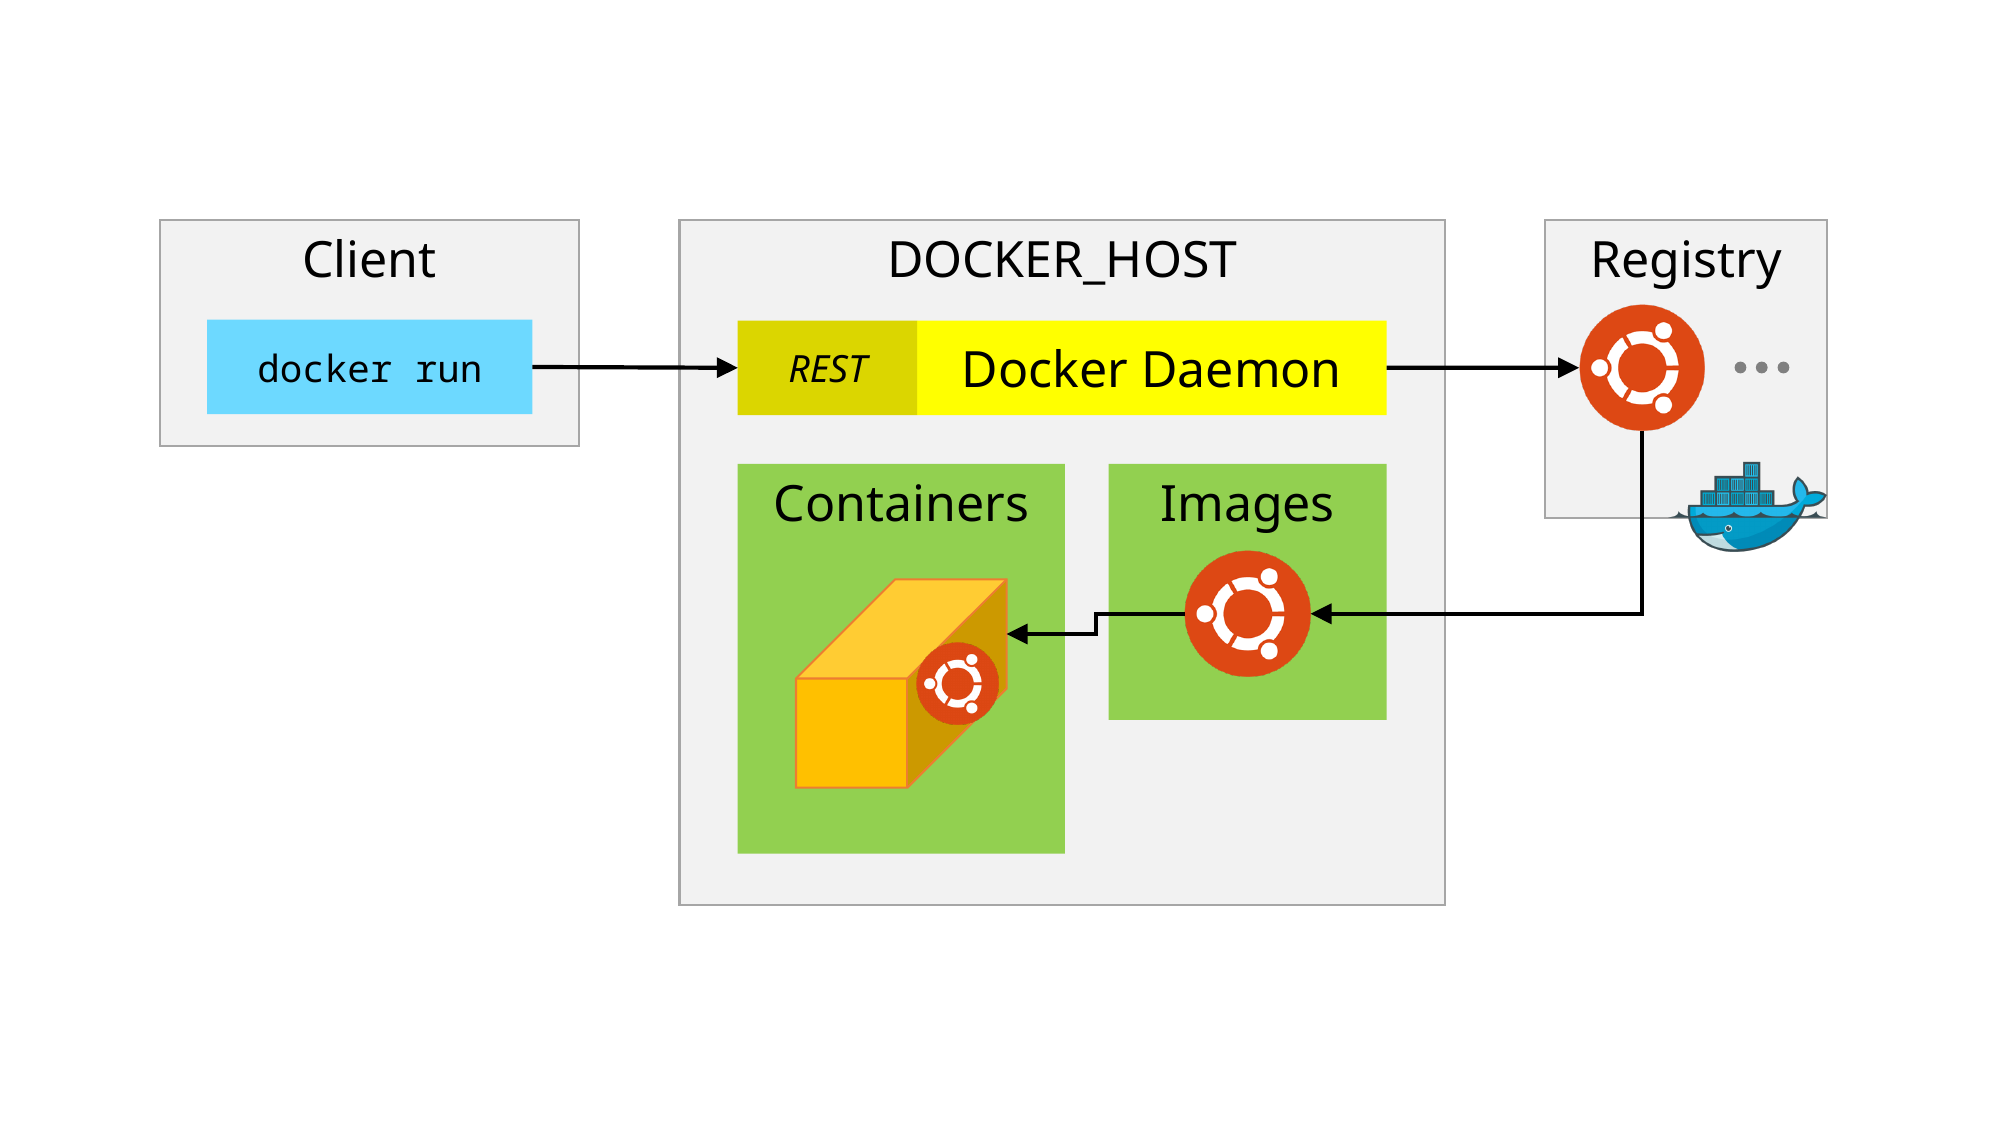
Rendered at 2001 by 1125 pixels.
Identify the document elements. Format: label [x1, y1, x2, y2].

text_box [160, 219, 1841, 906]
